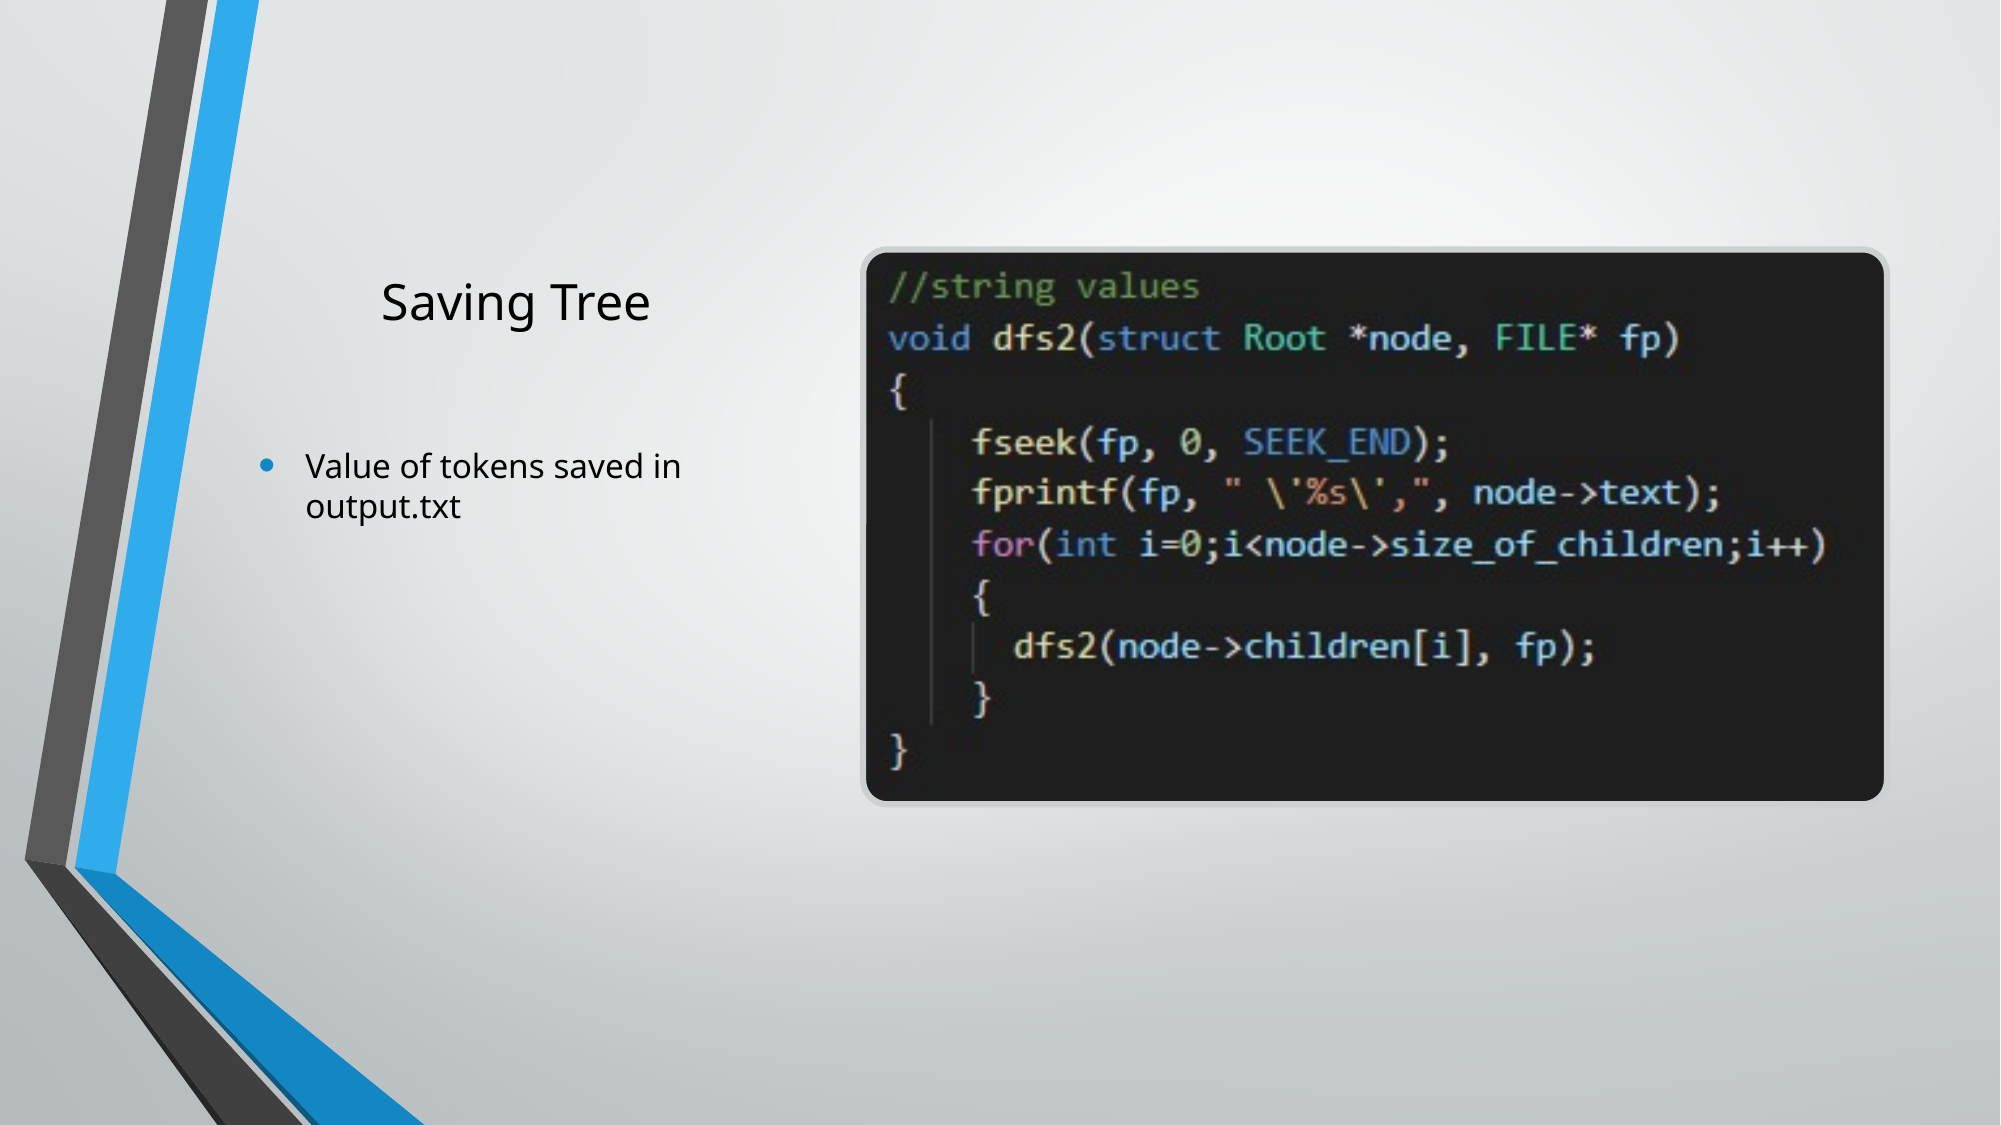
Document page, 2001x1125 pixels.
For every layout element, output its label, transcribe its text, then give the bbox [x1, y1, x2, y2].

picture [862, 249, 1888, 805]
title Saving Tree [243, 177, 791, 425]
text_box Value of tokens saved in output.txt [243, 437, 791, 950]
